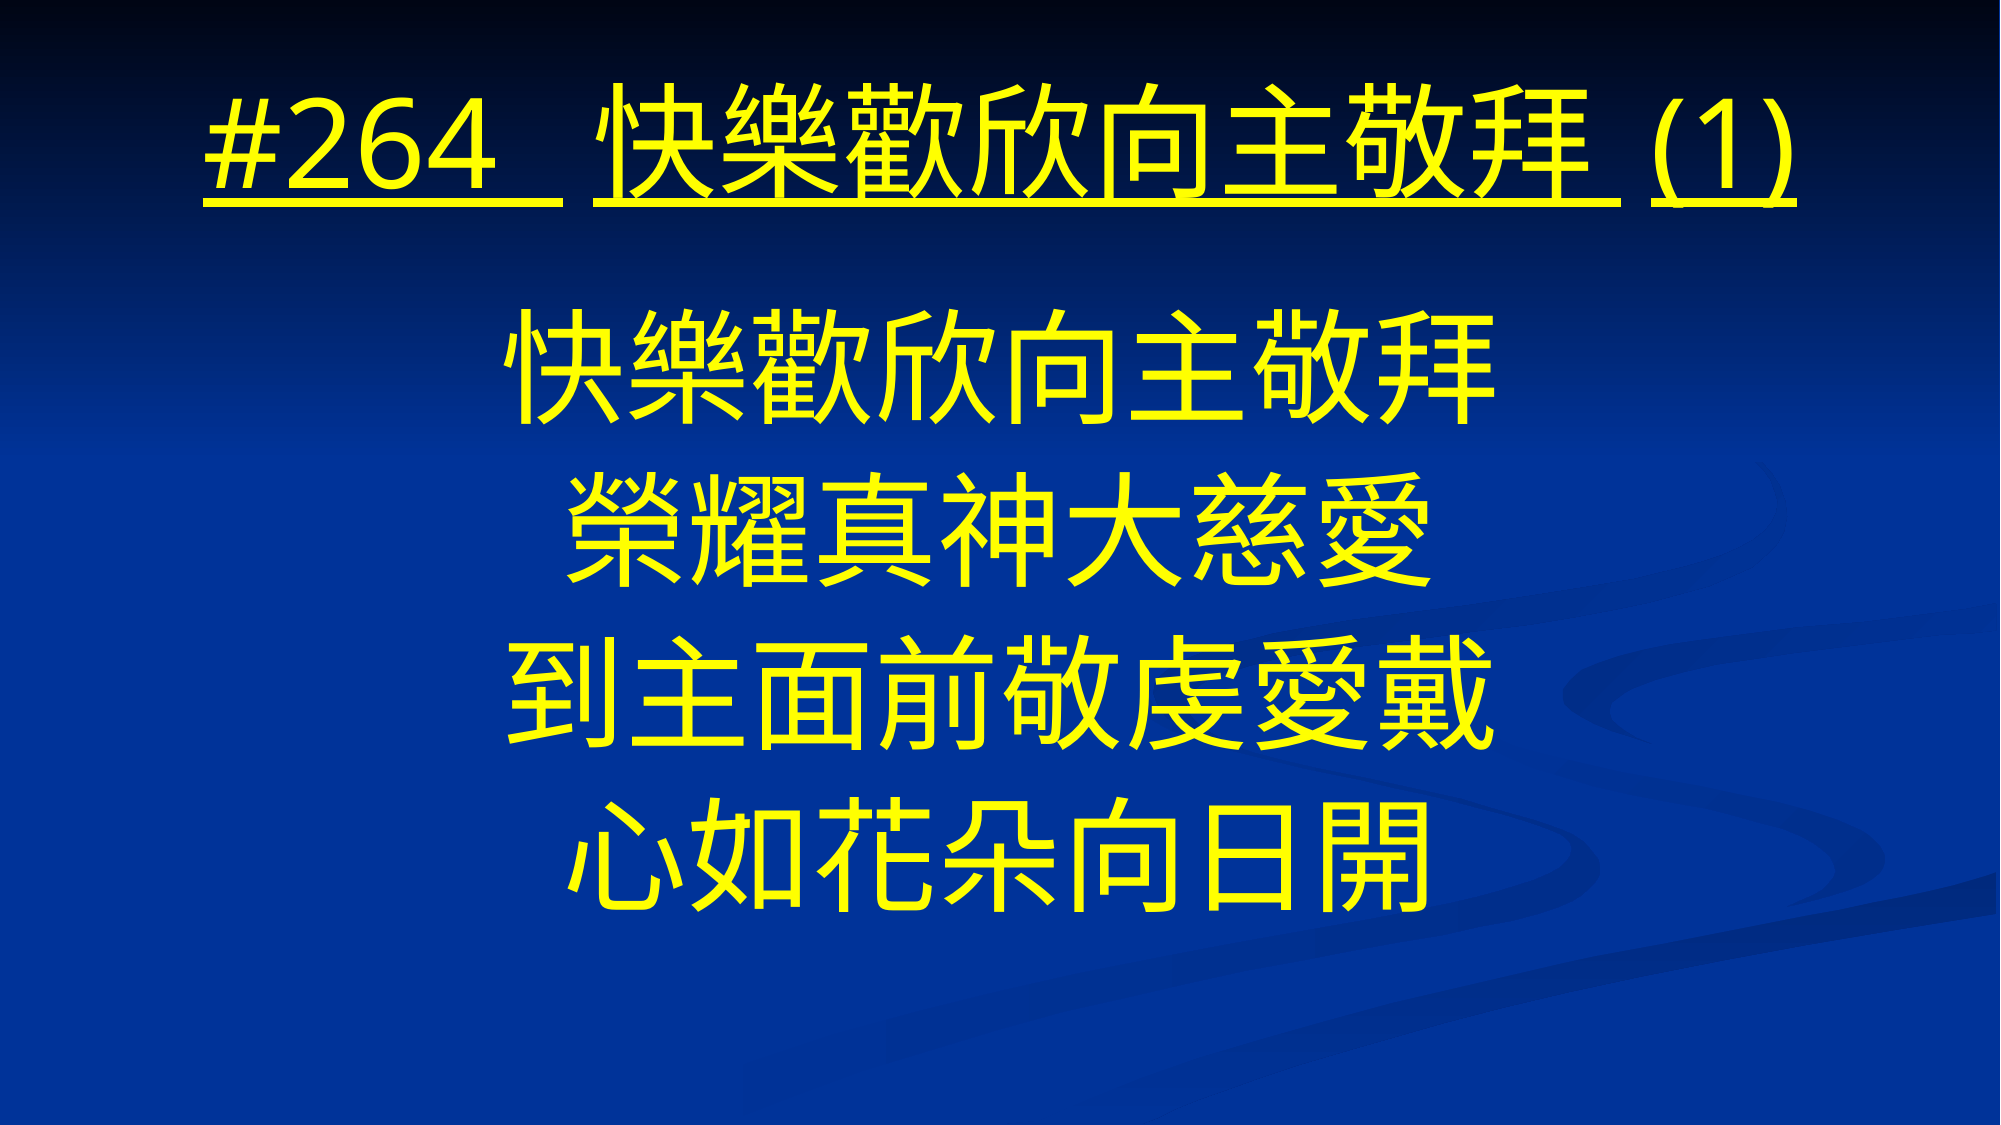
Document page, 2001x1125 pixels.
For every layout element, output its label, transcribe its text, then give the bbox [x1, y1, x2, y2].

list 快樂歡欣向主敬拜 榮耀真神大慈愛 到主面前敬虔愛戴 心如花朵向日開 [54, 282, 1945, 1025]
title #264 快樂歡欣向主敬拜 (1) [99, 45, 1900, 233]
